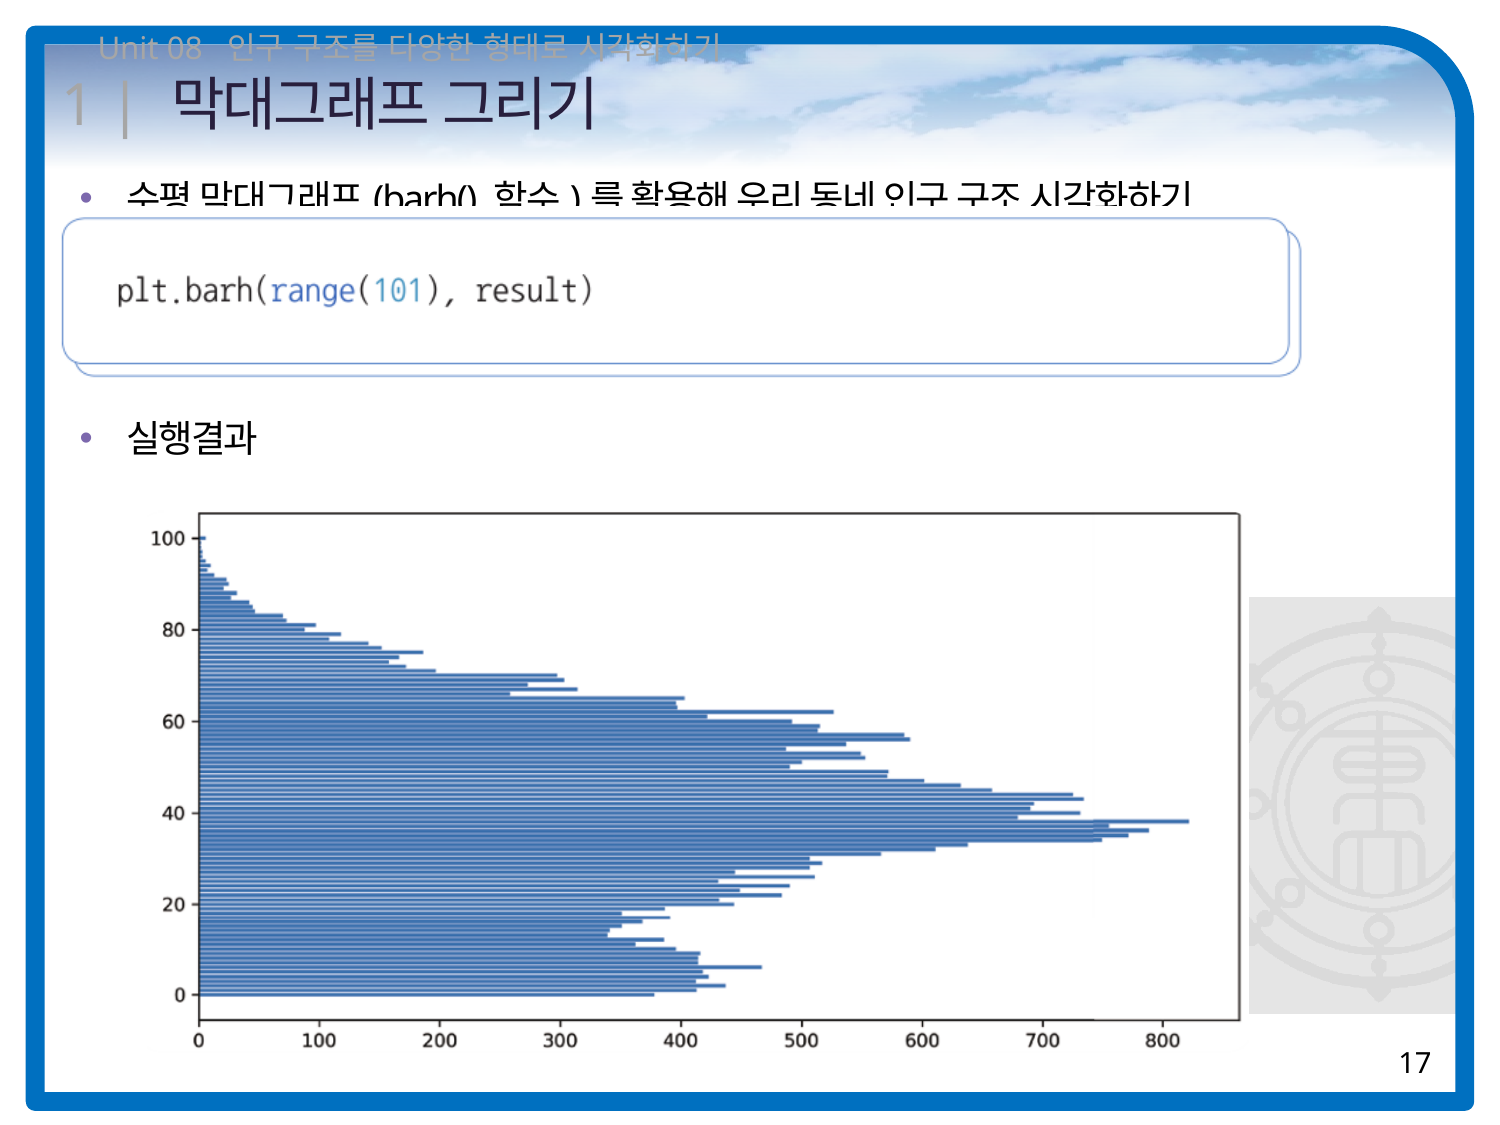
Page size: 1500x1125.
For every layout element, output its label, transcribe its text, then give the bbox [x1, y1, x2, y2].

picture [55, 206, 1314, 384]
text_box 수평 막대그래프(barh() 함수)를 활용해 우리 동네 인구 구조 시각화하기 실행결과 [64, 144, 1384, 585]
picture [147, 503, 1250, 1055]
text_box Unit 08 인구 구조를 다양한 형태로 시각화하기 [82, 0, 1133, 74]
text_box 1 | 막대그래프 그리기 [0, 59, 855, 144]
